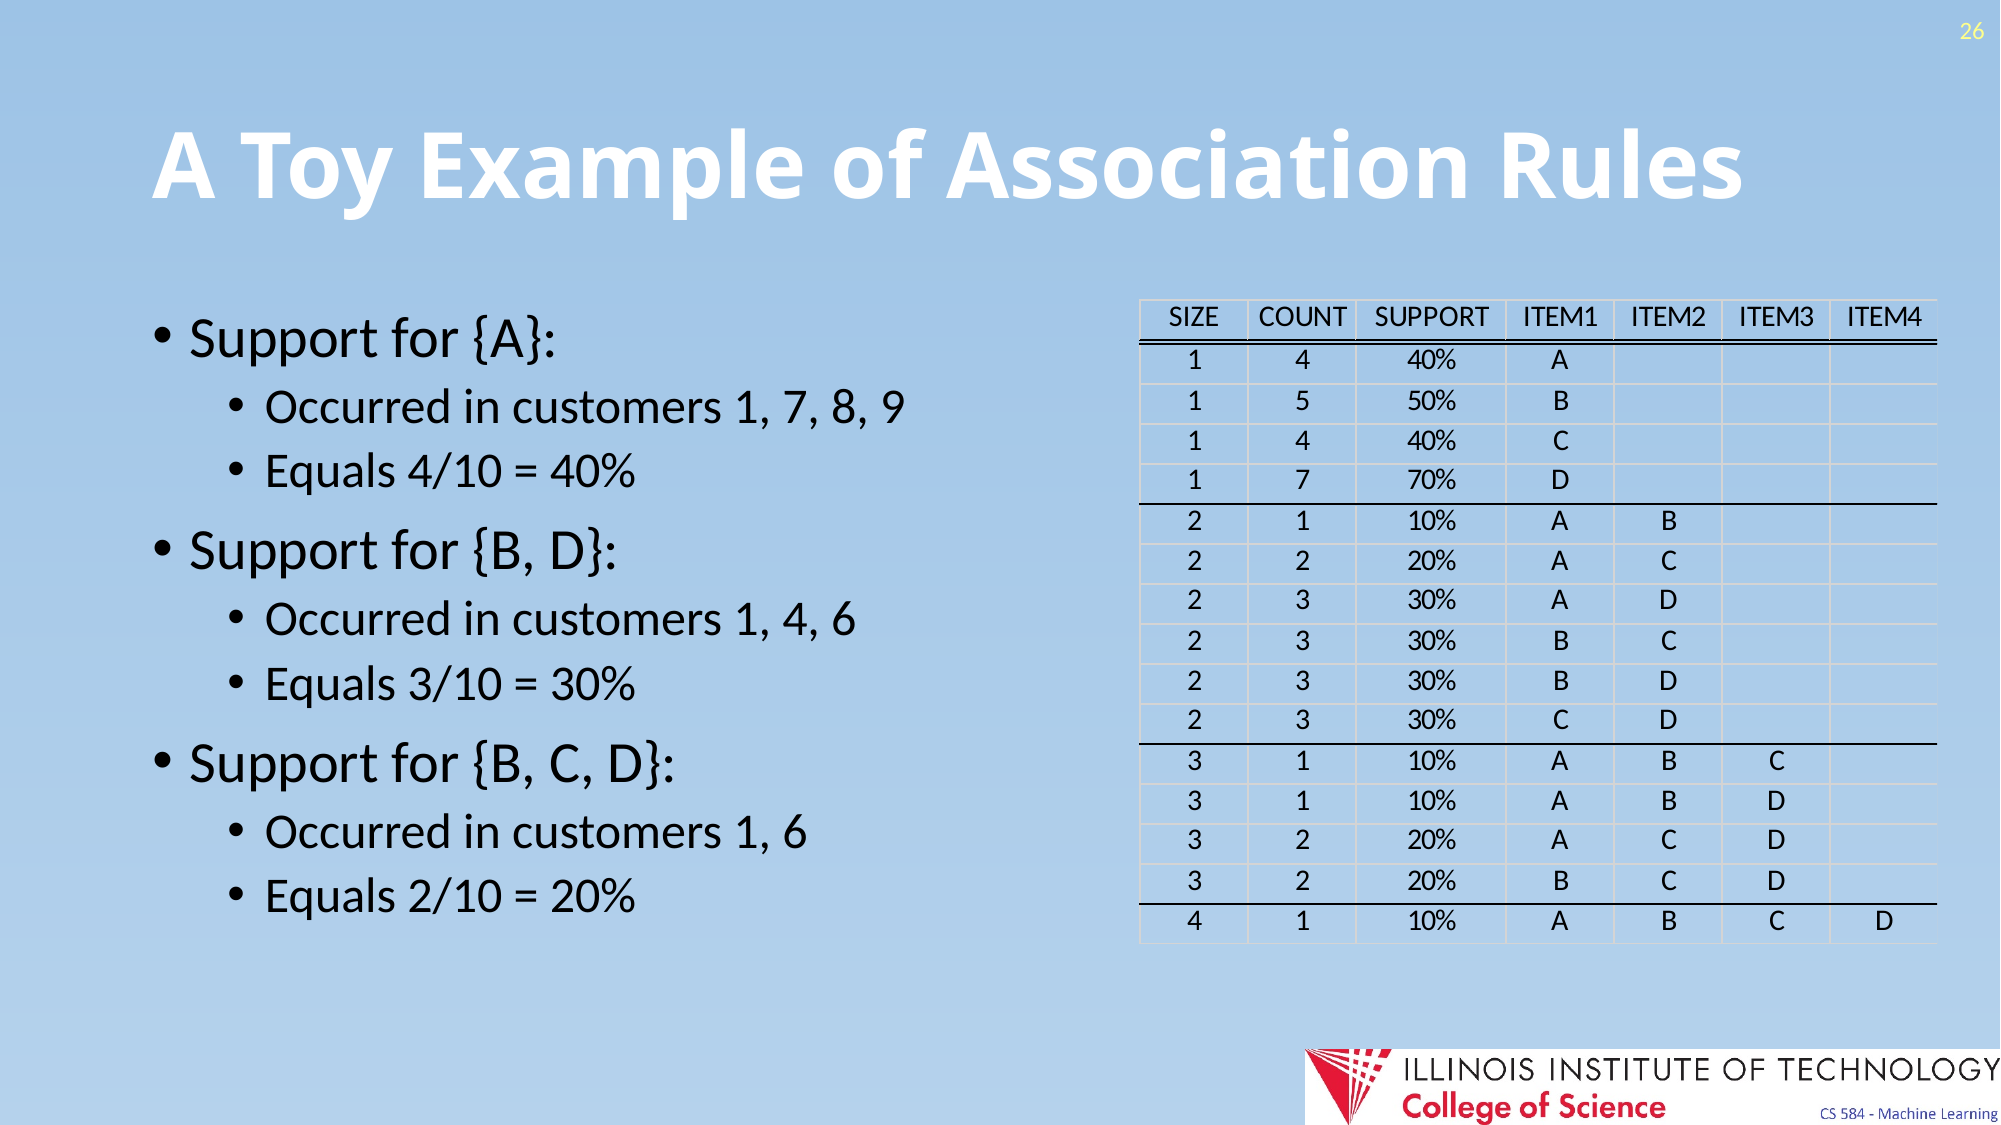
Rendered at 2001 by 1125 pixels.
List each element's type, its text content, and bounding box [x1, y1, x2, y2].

picture [1305, 1049, 2000, 1125]
title A Toy Example of Association Rules [137, 59, 1863, 278]
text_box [1139, 299, 1940, 946]
slide_number 26 [1550, 0, 2000, 60]
list Support for {A}: Occurred in customers 1, 7, 8, 9 Equals 4/10 = 40% Support for {B, D}: Occurred in customers 1, 4, 6 Equals 3/10 = 30% Support for {B, C, D}: Occurred in customers 1, 6 Equals 2/10 = 20% [137, 299, 1139, 1014]
